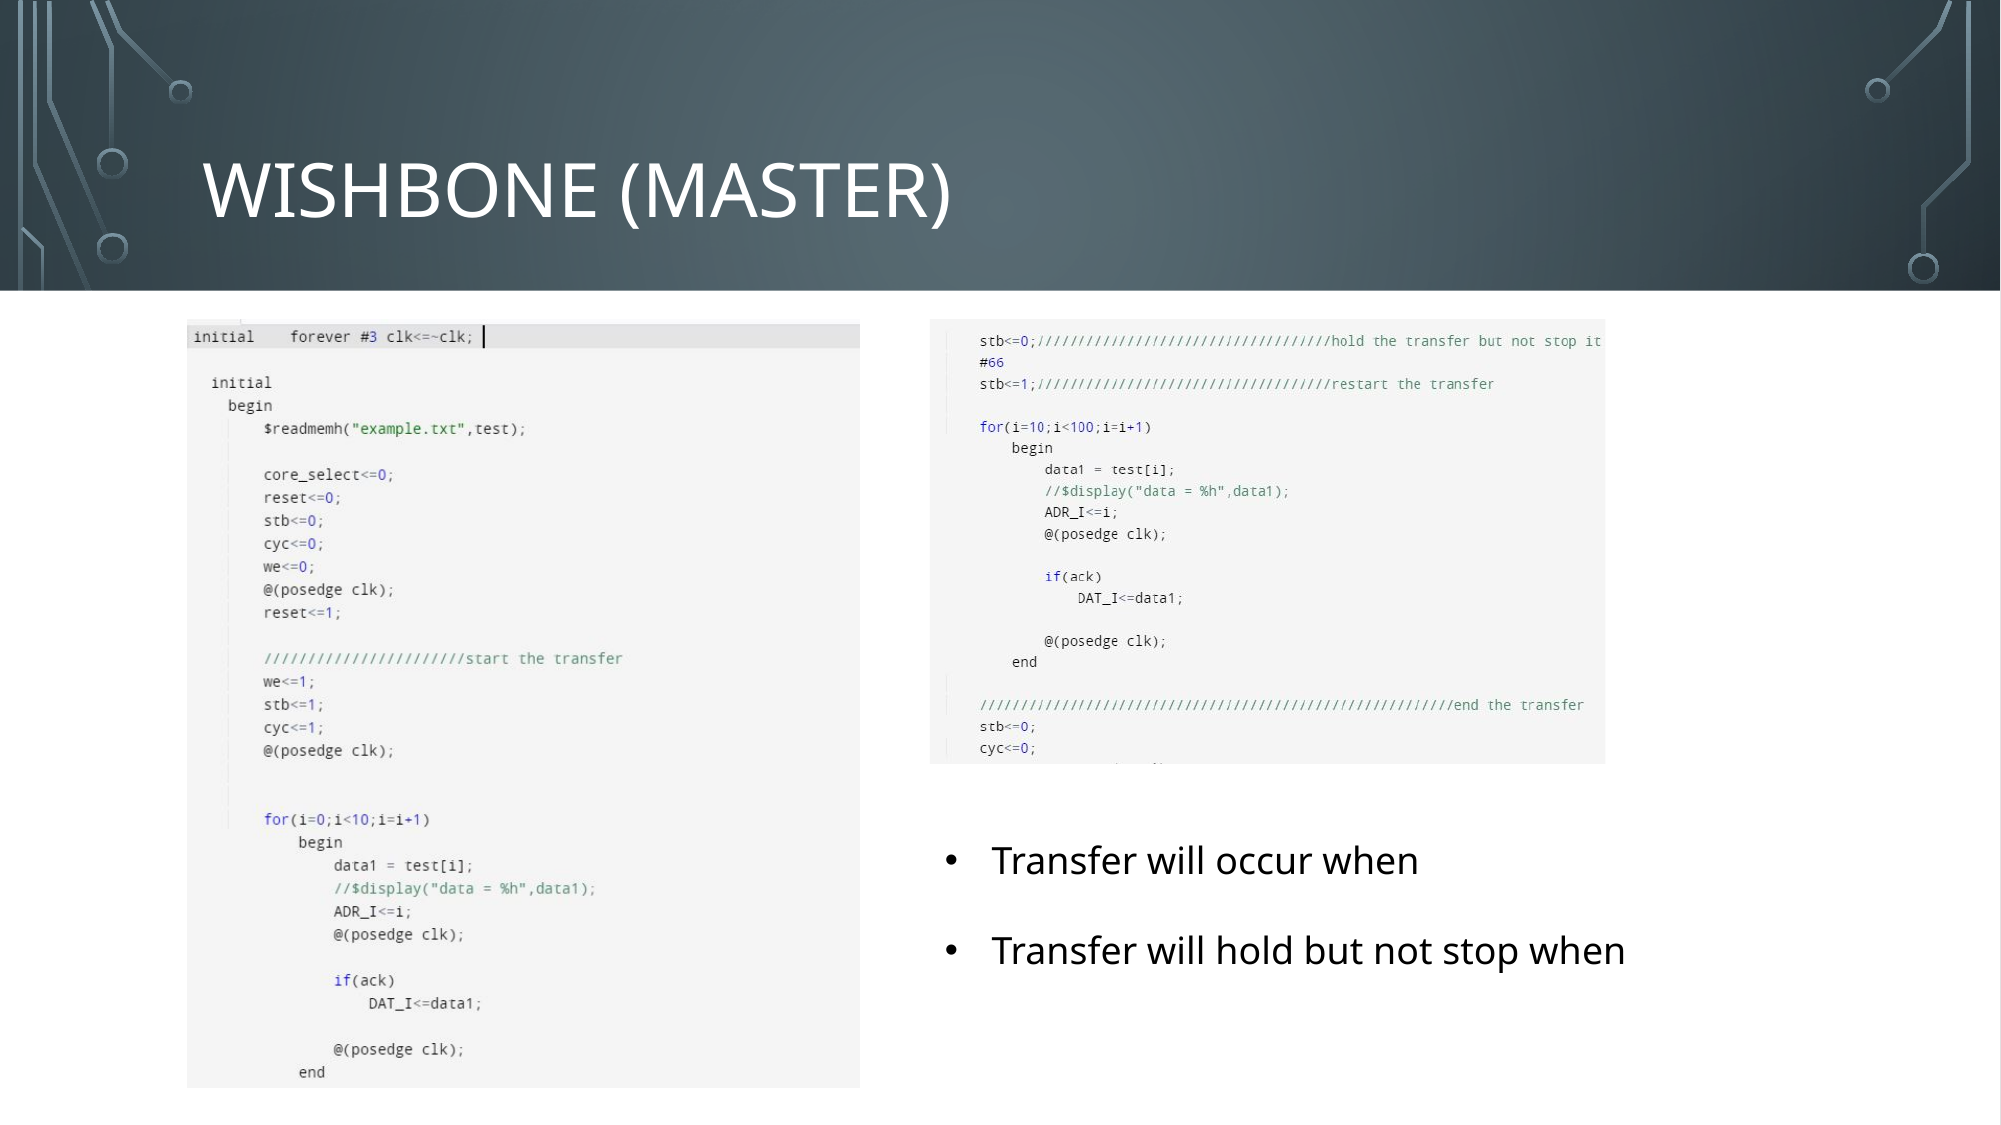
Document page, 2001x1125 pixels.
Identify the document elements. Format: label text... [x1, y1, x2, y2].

title Wishbone (master) [187, 72, 1813, 315]
picture [929, 319, 1606, 765]
text_box [0, 289, 2000, 1125]
picture [187, 319, 860, 1088]
